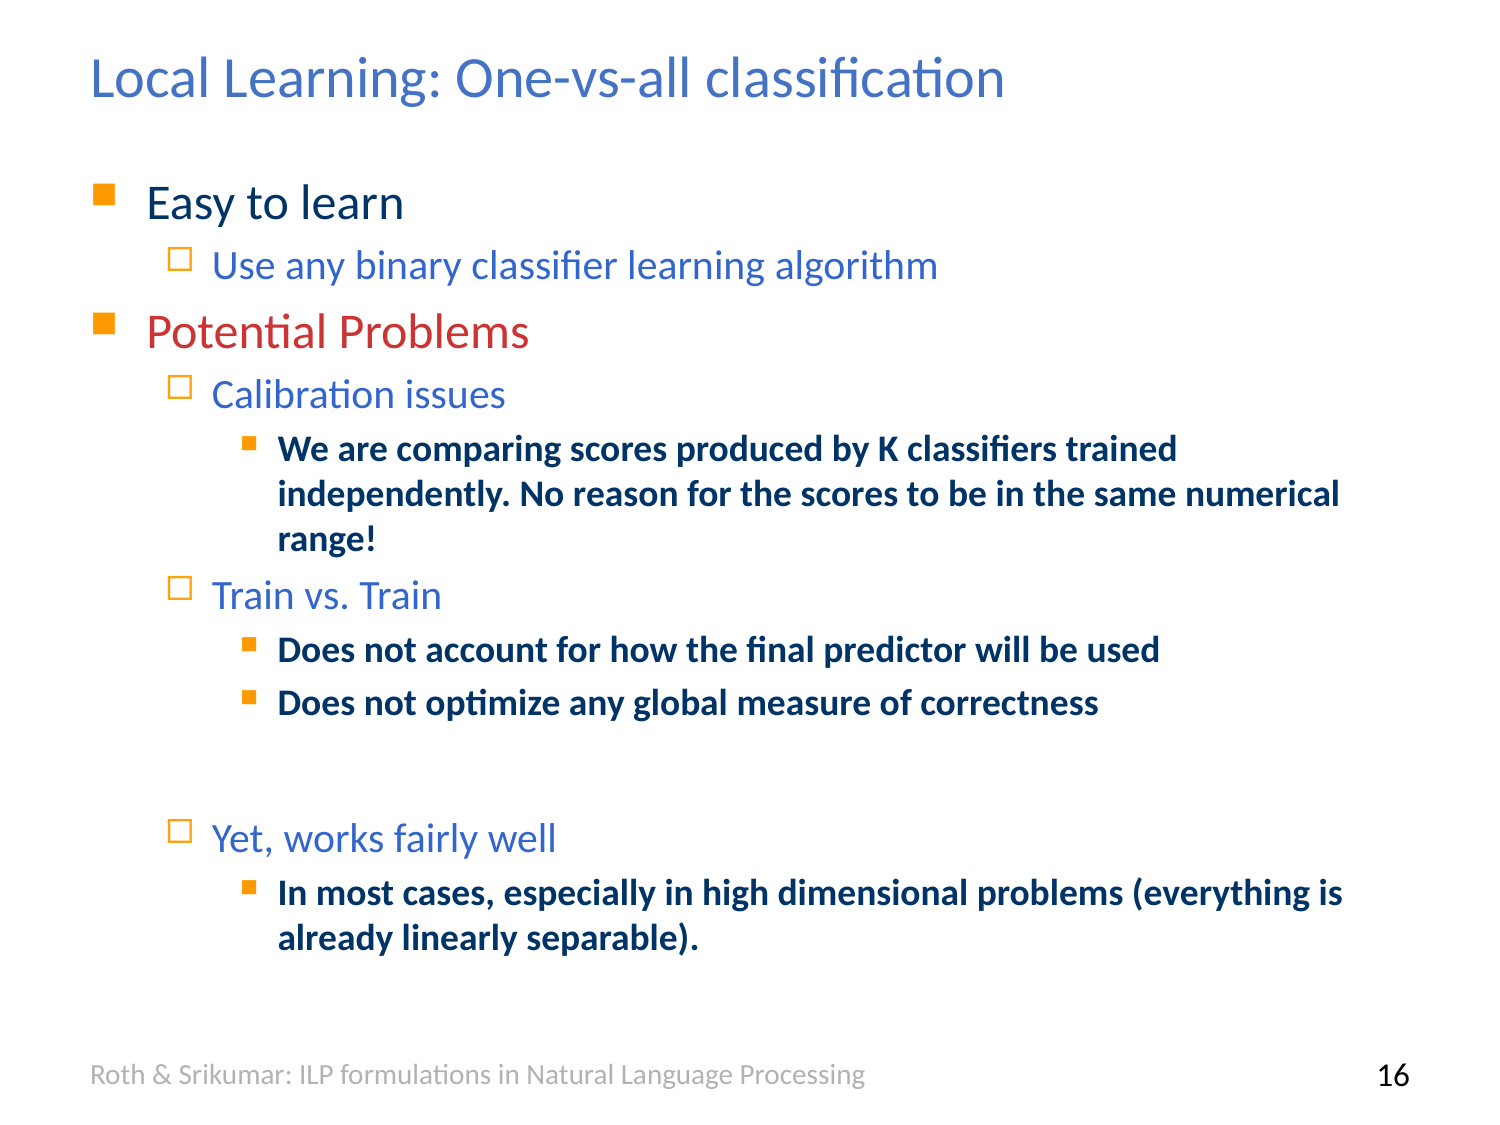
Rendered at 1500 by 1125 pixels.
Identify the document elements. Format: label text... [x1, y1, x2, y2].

slide_number 16 [1074, 1042, 1425, 1103]
footer Roth & Srikumar: ILP formulations in Natural Language Processing [75, 1042, 988, 1103]
title Local Learning: One-vs-all classification [75, 23, 1425, 125]
list Easy to learn Use any binary classifier learning algorithm Potential Problems Calibration issues We are comparing scores produced by K classifiers trained independently. No reason for the scores to be in the same numerical range! Train vs. Train Does not account for how the final predictor will be used Does not optimize any global measure of correctness Yet, works fairly well In most cases, especially in high dimensional problems (everything is already linearly separable). [75, 162, 1425, 1005]
